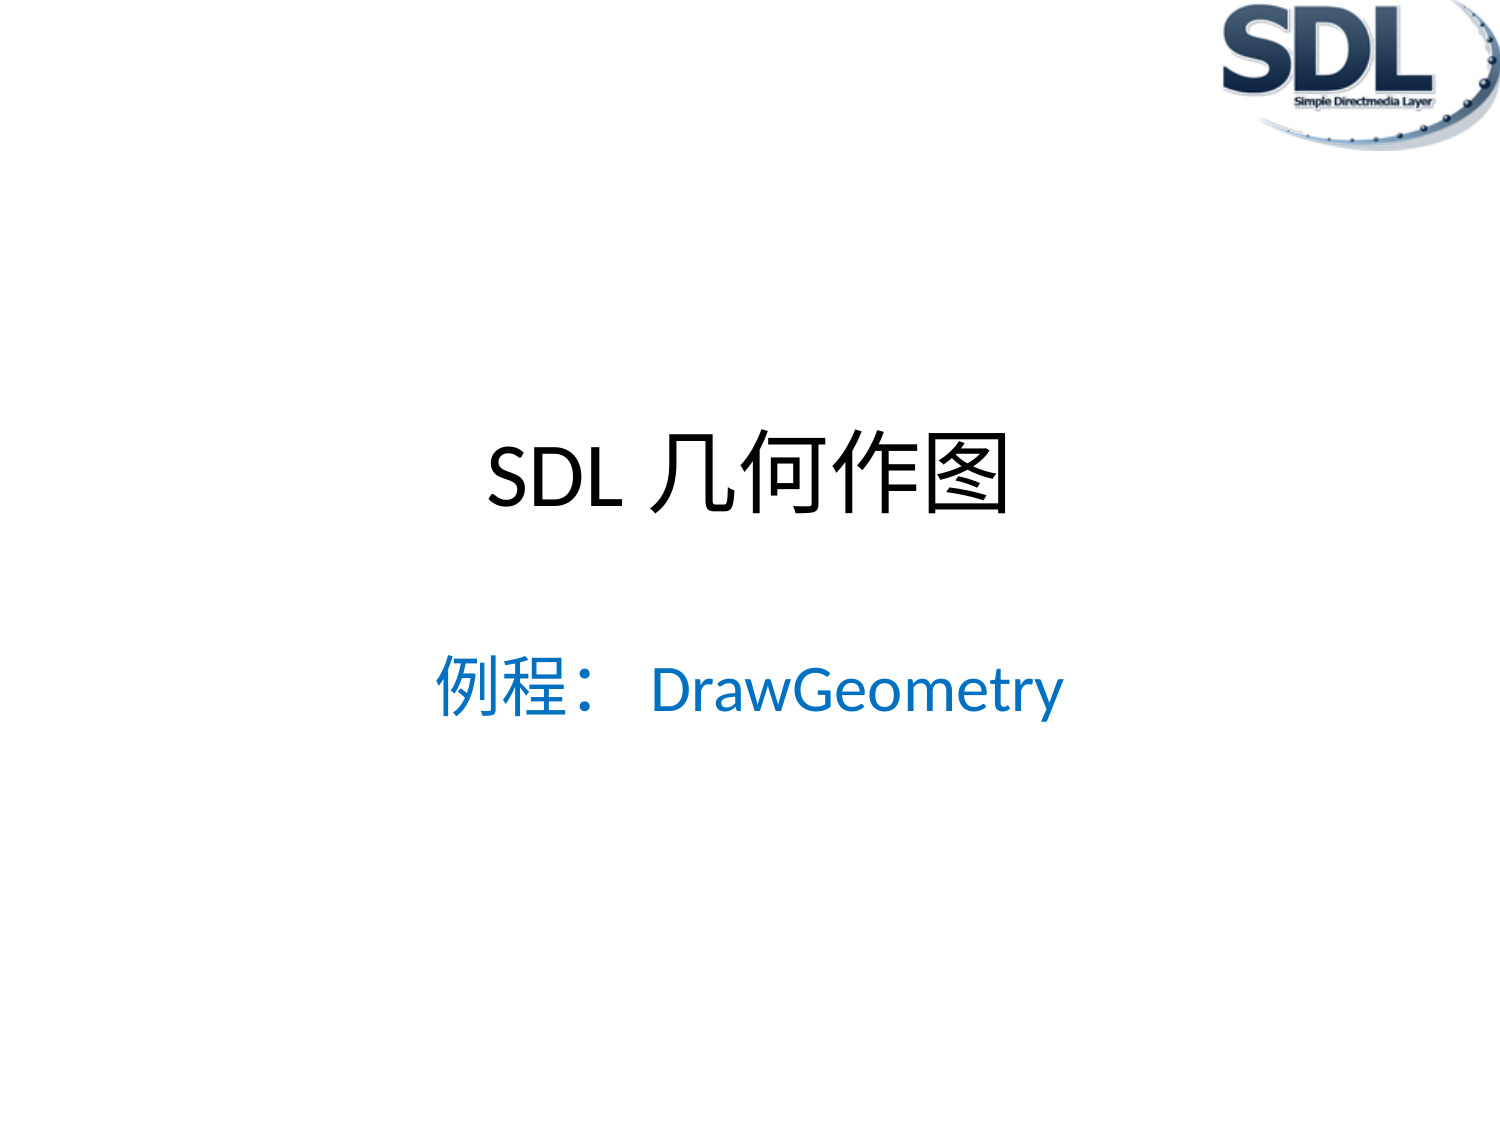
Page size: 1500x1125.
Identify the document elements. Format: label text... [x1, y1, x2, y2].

subtitle 例程：DrawGeometry [225, 637, 1275, 925]
title SDL几何作图 [112, 349, 1388, 591]
picture [1222, 0, 1500, 151]
